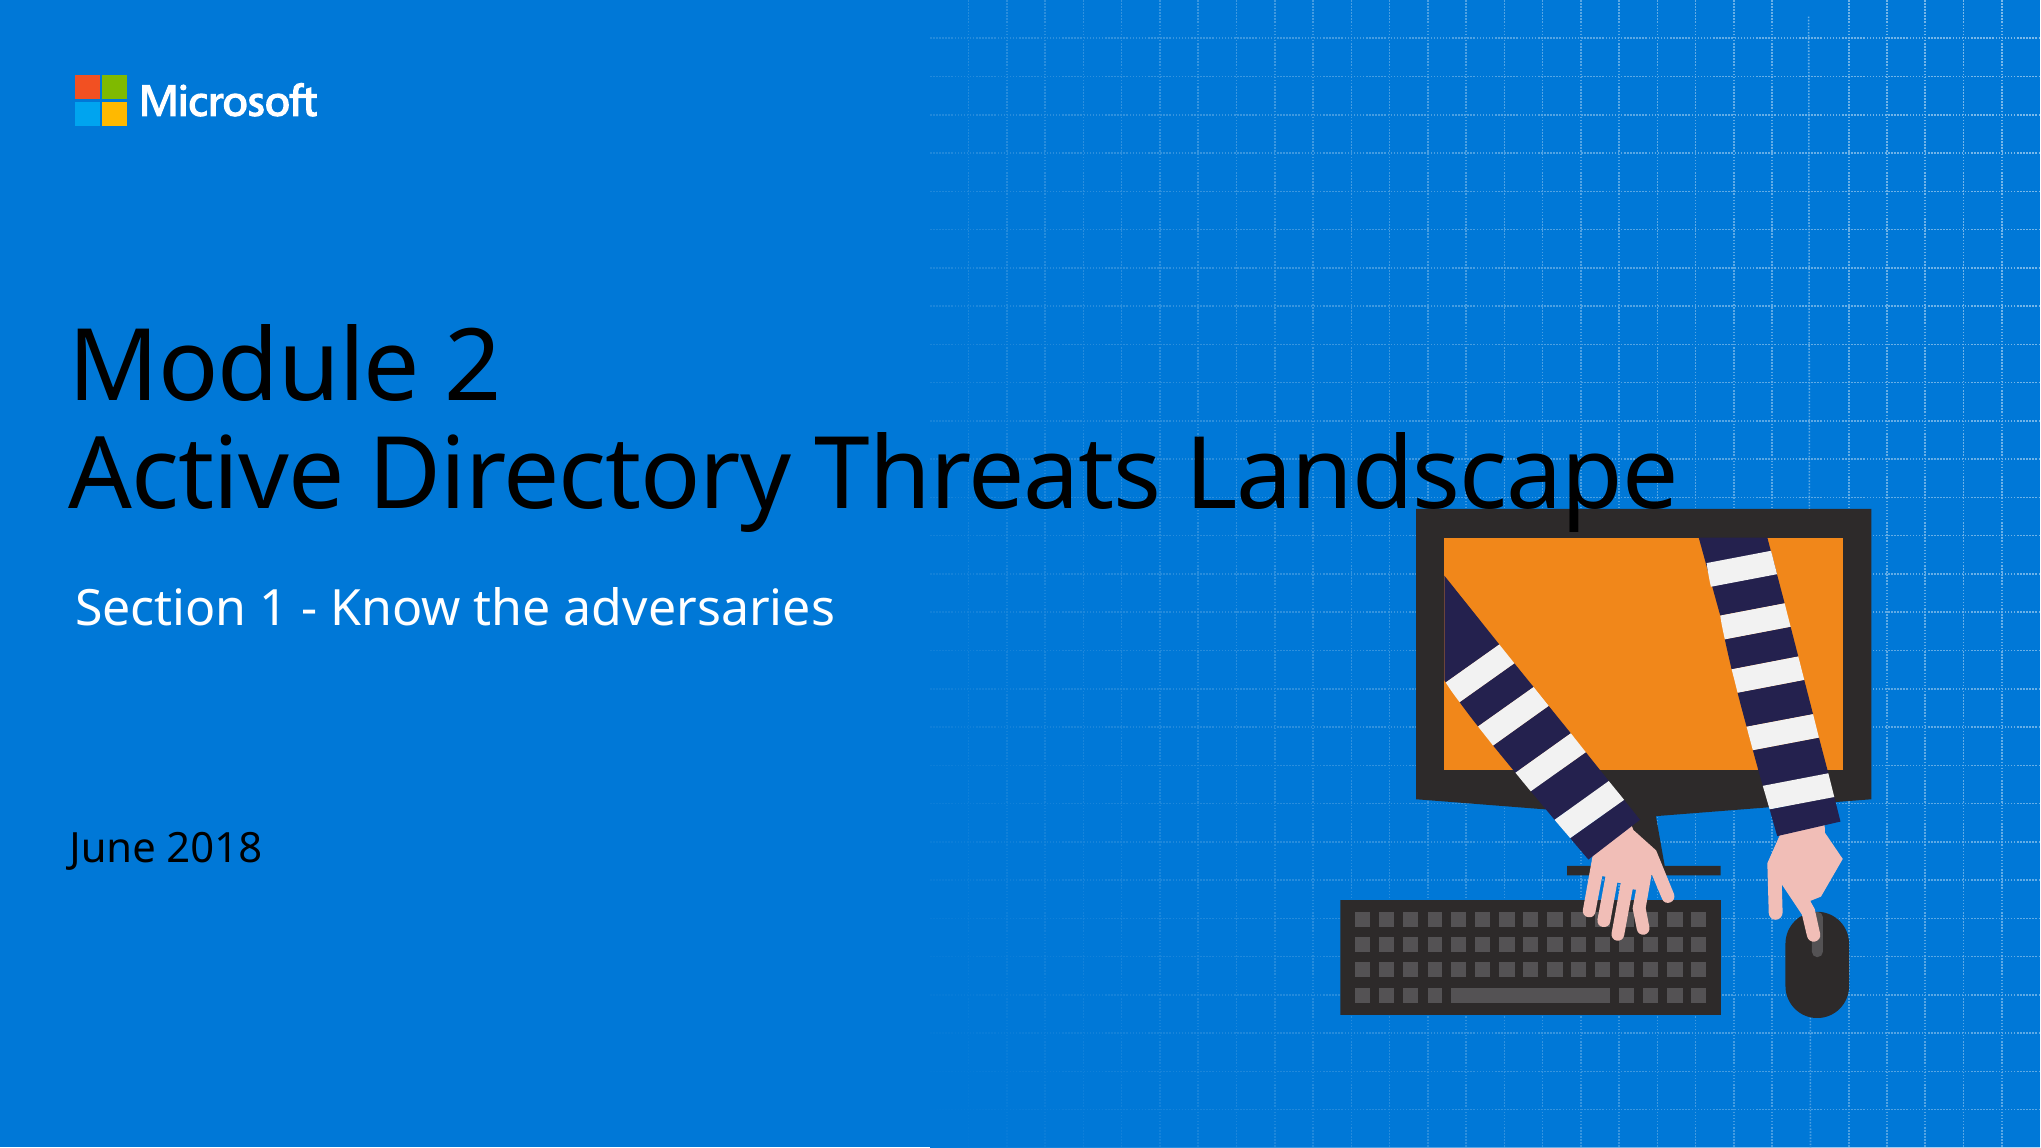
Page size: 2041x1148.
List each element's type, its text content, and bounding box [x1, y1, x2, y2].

title Module 2 Active Directory Threats Landscape [45, 299, 1737, 619]
text_box Section 1 - Know the adversaries [45, 558, 1215, 661]
picture [1340, 508, 1872, 1019]
list June 2018 [45, 808, 1096, 945]
